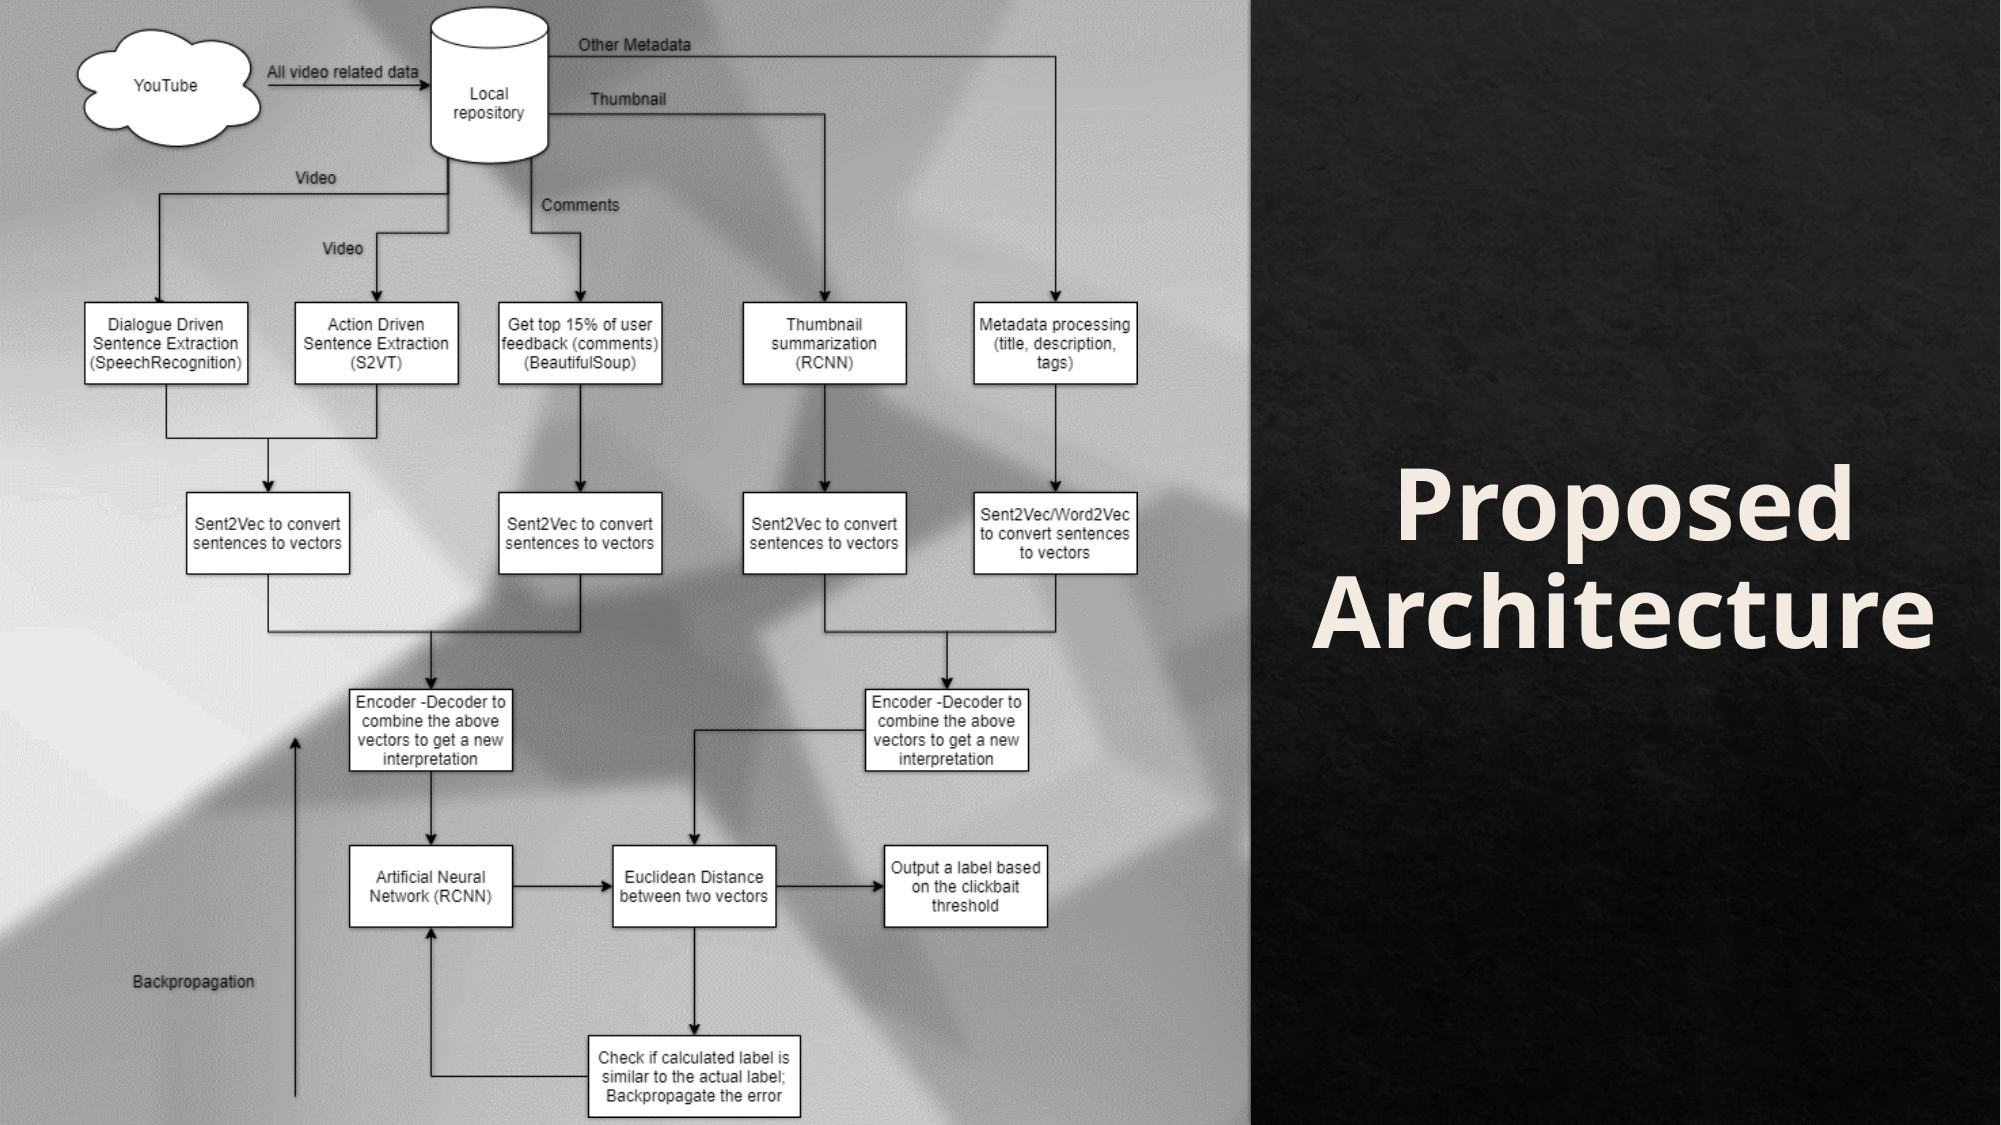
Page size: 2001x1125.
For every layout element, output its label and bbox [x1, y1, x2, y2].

picture [0, 0, 2000, 1125]
list [64, 6, 1138, 1119]
